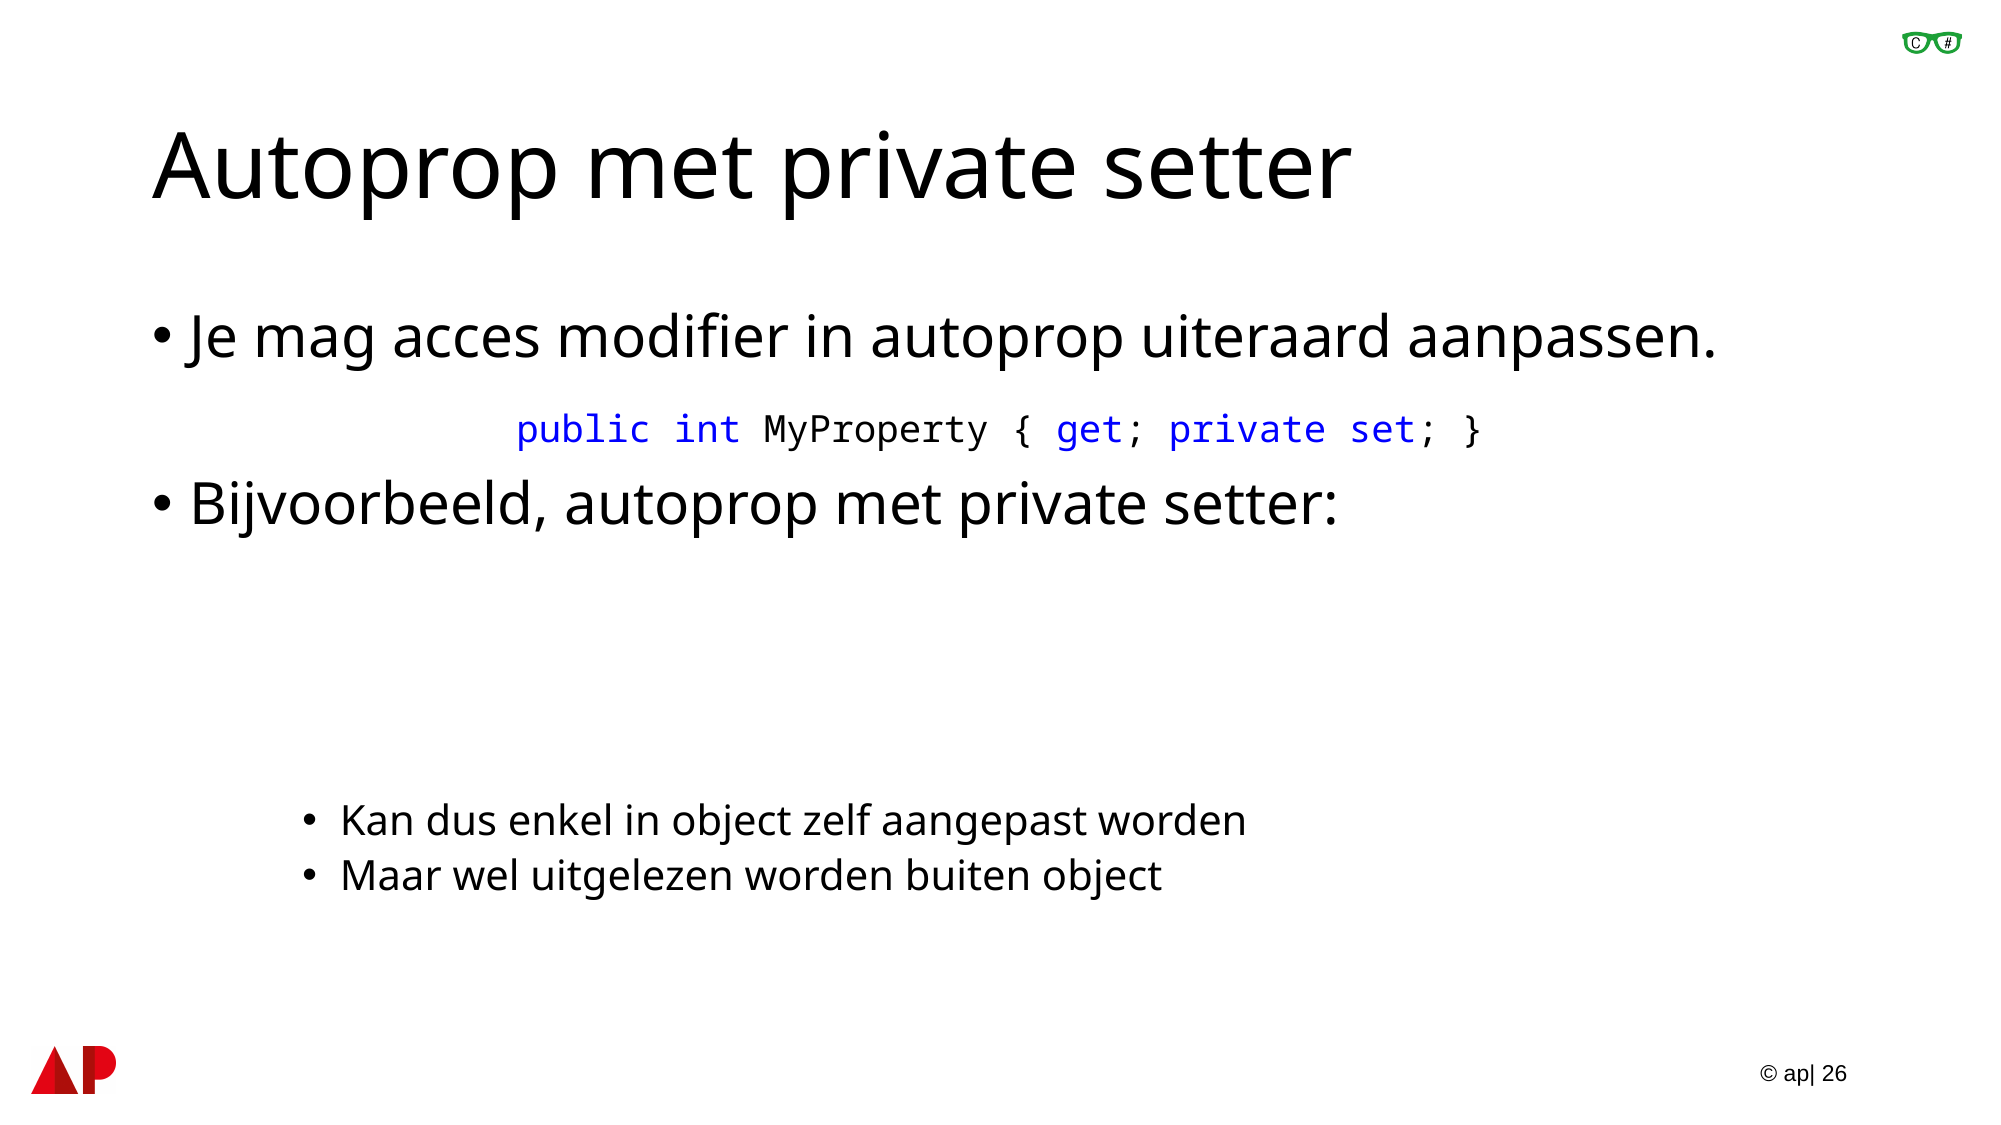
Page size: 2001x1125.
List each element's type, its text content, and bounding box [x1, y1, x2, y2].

text_box public int MyProperty { get; private set; } [501, 397, 1499, 458]
picture [1899, 26, 1965, 60]
title Autoprop met private setter [137, 59, 1863, 278]
picture [31, 1046, 116, 1094]
slide_number © ap| 26 [1412, 1042, 1863, 1103]
list Je mag acces modifier in autoprop uiteraard aanpassen. Bijvoorbeeld, autoprop met private setter: Kan dus enkel in object zelf aangepast worden Maar wel uitgelezen worden buiten object [137, 299, 1863, 1014]
